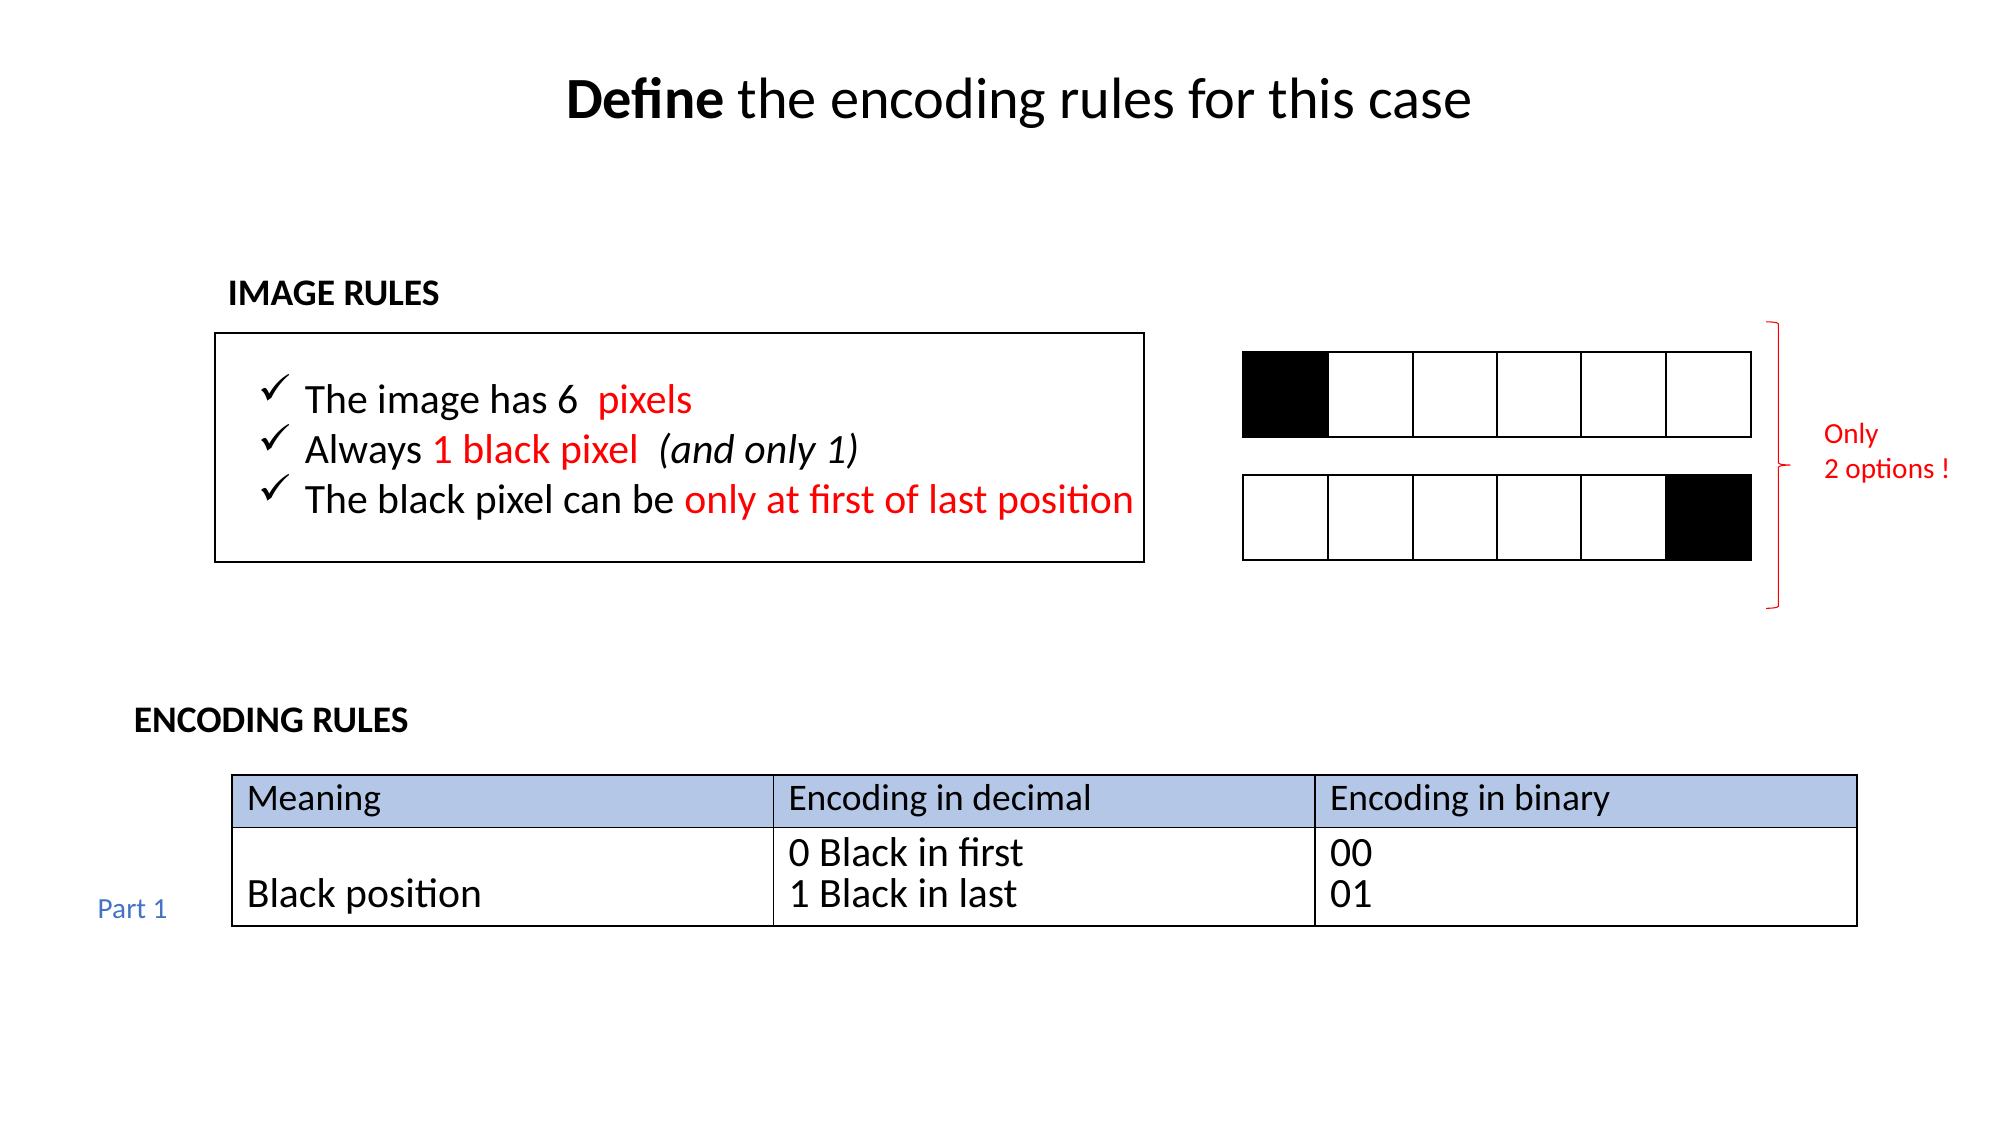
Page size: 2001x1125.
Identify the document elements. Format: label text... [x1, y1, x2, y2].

text_box ENCODING RULES [119, 687, 425, 748]
text_box [1498, 474, 1580, 561]
text_box [1667, 351, 1752, 438]
table_header Encoding in binary [1316, 776, 1856, 827]
text_box [1412, 351, 1498, 438]
text_box [1766, 321, 1791, 609]
text_box [1667, 474, 1752, 561]
text_box [1329, 474, 1412, 561]
text_box [214, 332, 1145, 563]
text_box Part 1 [83, 881, 183, 932]
text_box [1580, 351, 1667, 438]
text_box [1498, 351, 1580, 438]
table_header Encoding in decimal [774, 776, 1314, 827]
text_box [1329, 351, 1412, 438]
text_box [1412, 474, 1498, 561]
table_cell 00 01 [1316, 828, 1856, 925]
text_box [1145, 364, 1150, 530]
table_cell Black position [233, 828, 773, 925]
text_box Define the encoding rules for this case [449, 52, 1590, 138]
table_header Meaning [233, 776, 773, 827]
text_box [1580, 474, 1667, 561]
text_box Only 2 options ! [1809, 407, 1966, 492]
text_box IMAGE RULES [213, 260, 455, 321]
table_cell 0 Black in first 1 Black in last [774, 828, 1314, 925]
text_box [1242, 351, 1329, 438]
text_box [1242, 474, 1329, 561]
